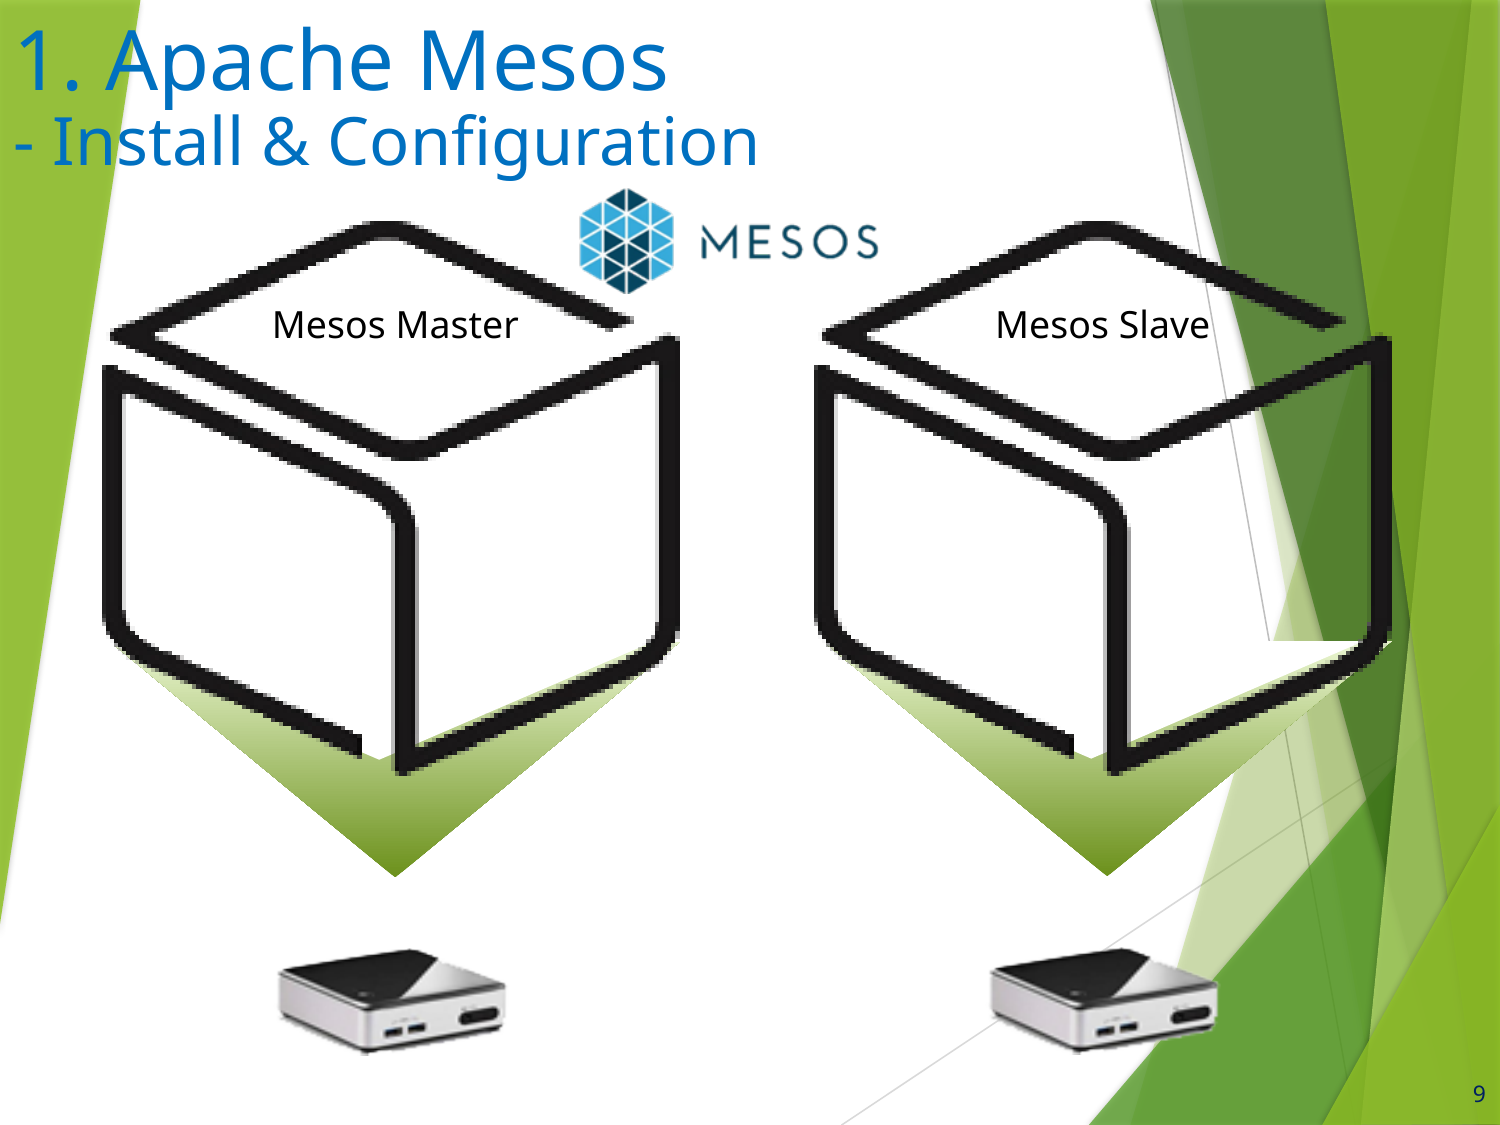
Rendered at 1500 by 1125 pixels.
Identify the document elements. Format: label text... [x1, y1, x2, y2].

picture [267, 947, 524, 1056]
picture [979, 946, 1236, 1055]
text_box 1. Apache Mesos - Install & Configuration [0, 0, 1293, 188]
text_box [995, 786, 1219, 878]
slide_number 9 [1417, 1065, 1500, 1125]
picture [101, 187, 1393, 777]
text_box [282, 786, 509, 879]
